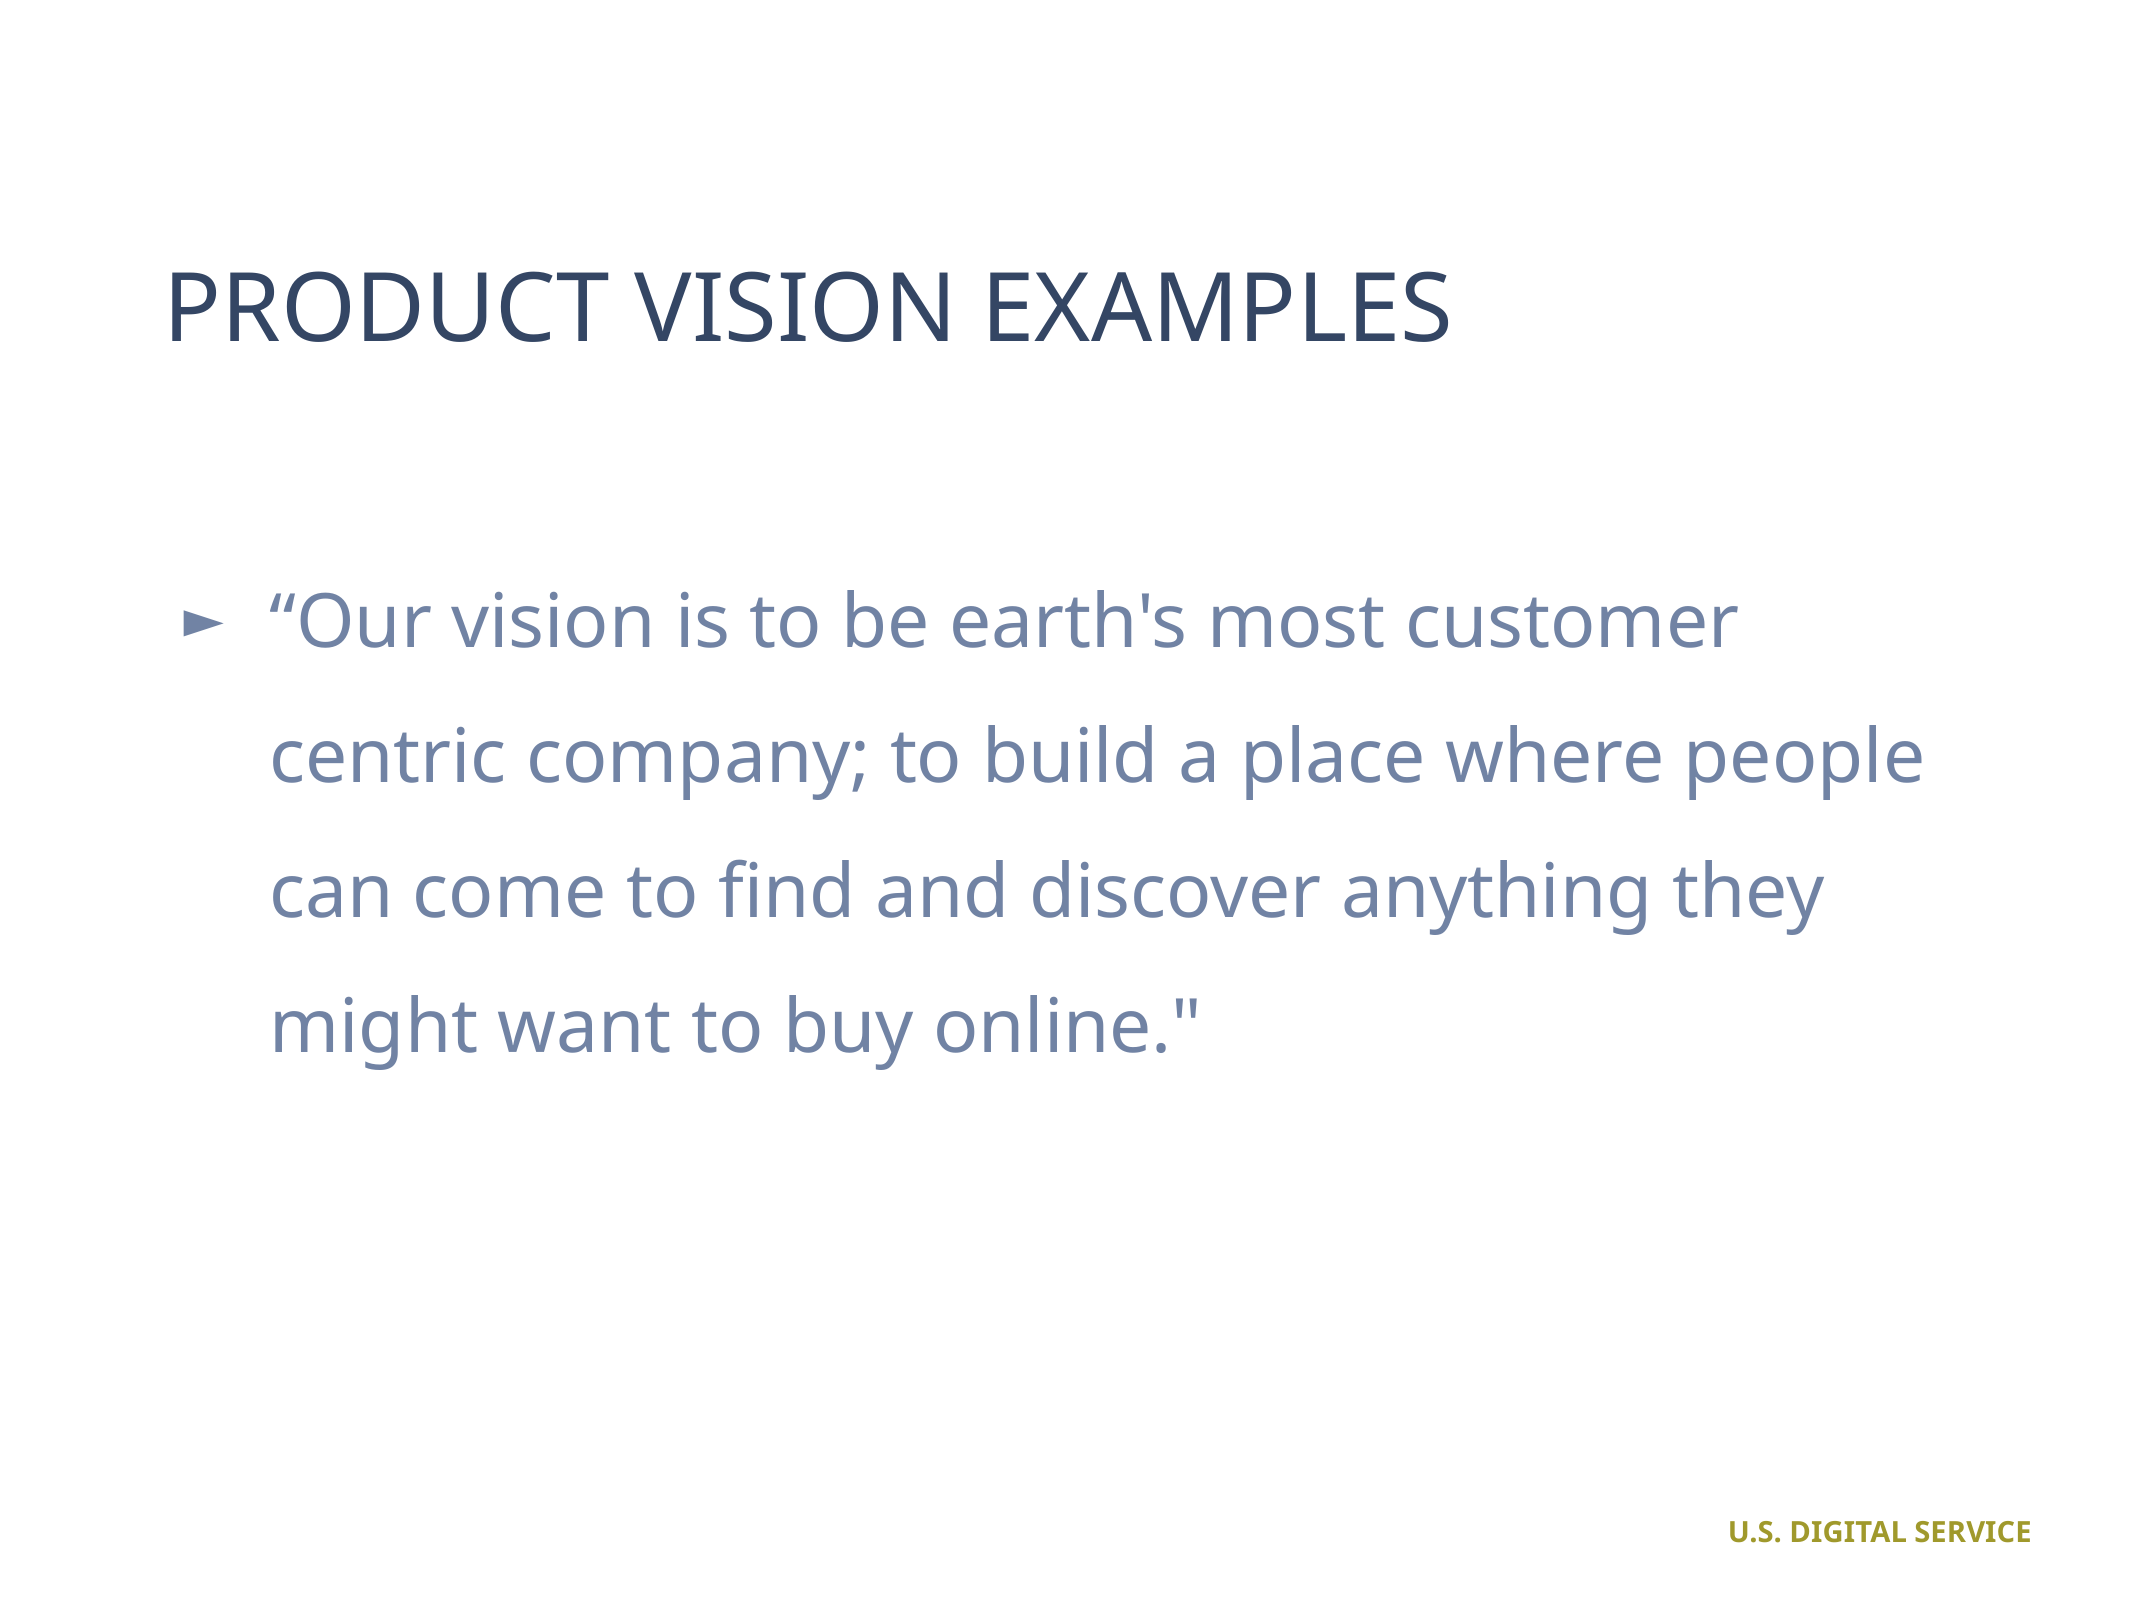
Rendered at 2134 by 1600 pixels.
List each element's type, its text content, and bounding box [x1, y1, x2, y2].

list “Our vision is to be earth's most customer centric company; to build a place where people can come to find and discover anything they might want to buy online." [183, 526, 1955, 1443]
title PRODUCT VISION EXAMPLES [155, 237, 1794, 506]
